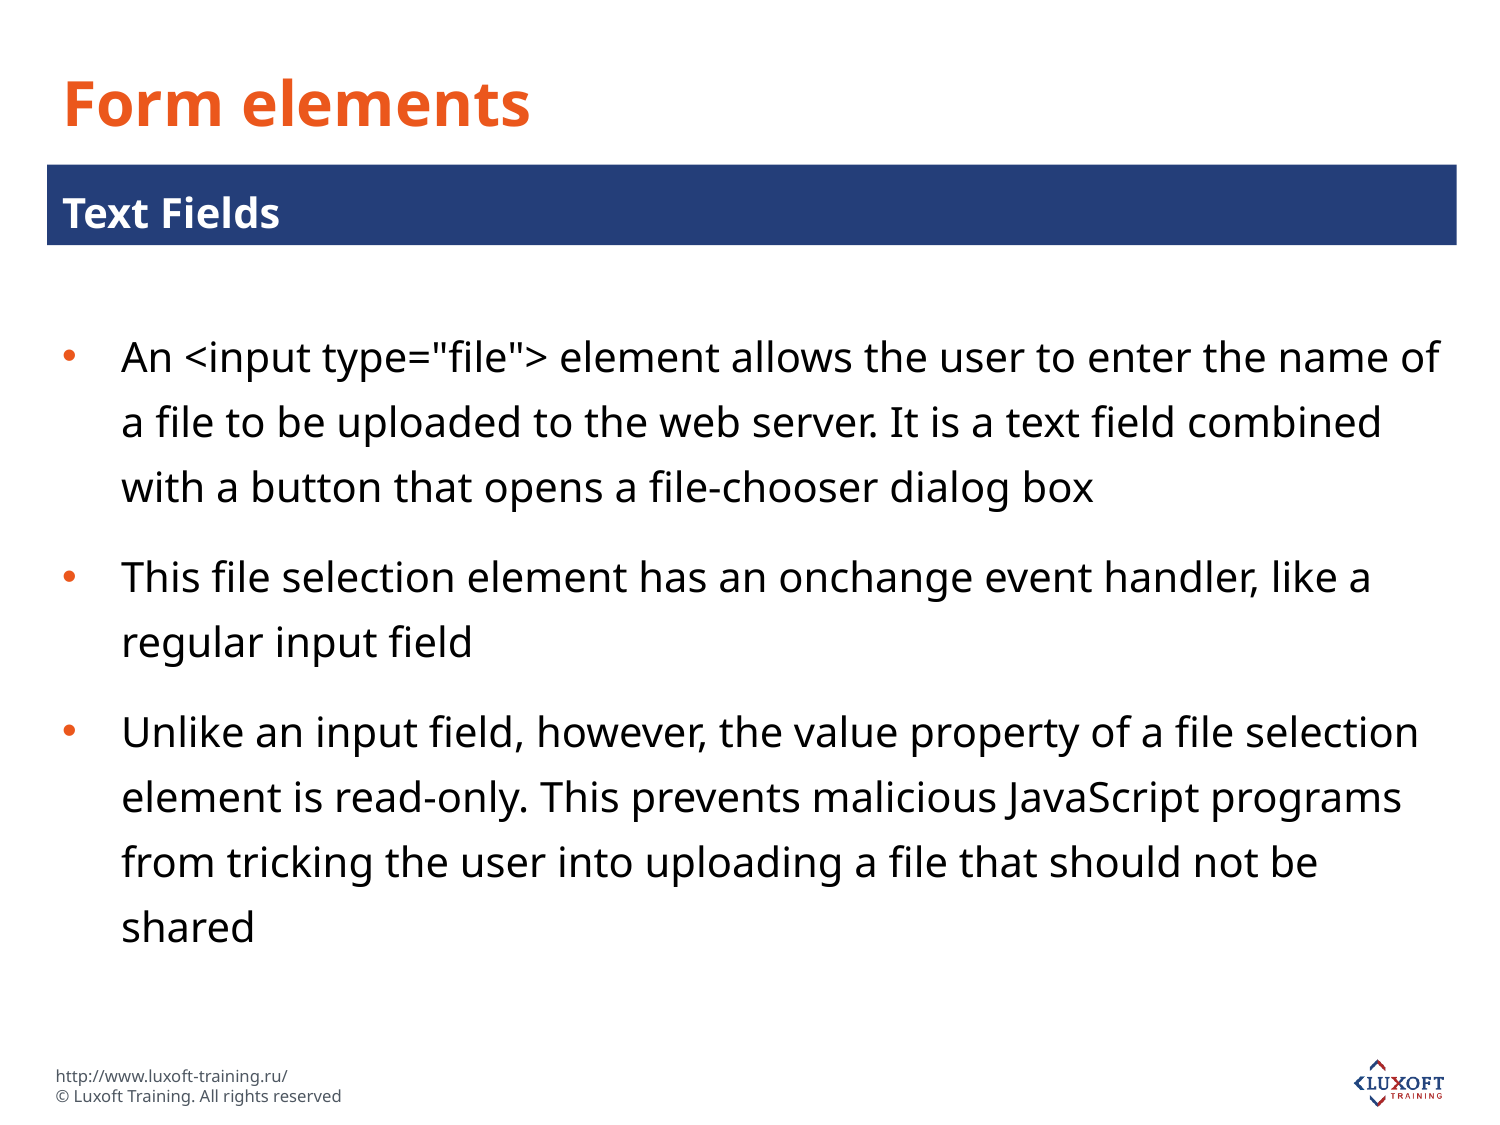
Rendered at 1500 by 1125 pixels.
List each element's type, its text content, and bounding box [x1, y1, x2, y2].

picture [1339, 1059, 1458, 1107]
title Form elements [47, 59, 1457, 143]
list An <input type="file"> element allows the user to enter the name of a file to be uploaded to the web server. It is a text field combined with a button that opens a file-chooser dialog box This file selection element has an onchange event handler, like a regular input field Unlike an input field, however, the value property of a file selection element is read-only. This prevents malicious JavaScript programs from tricking the user into uploading a file that should not be shared [47, 308, 1457, 1018]
list Text Fields [47, 164, 1457, 246]
